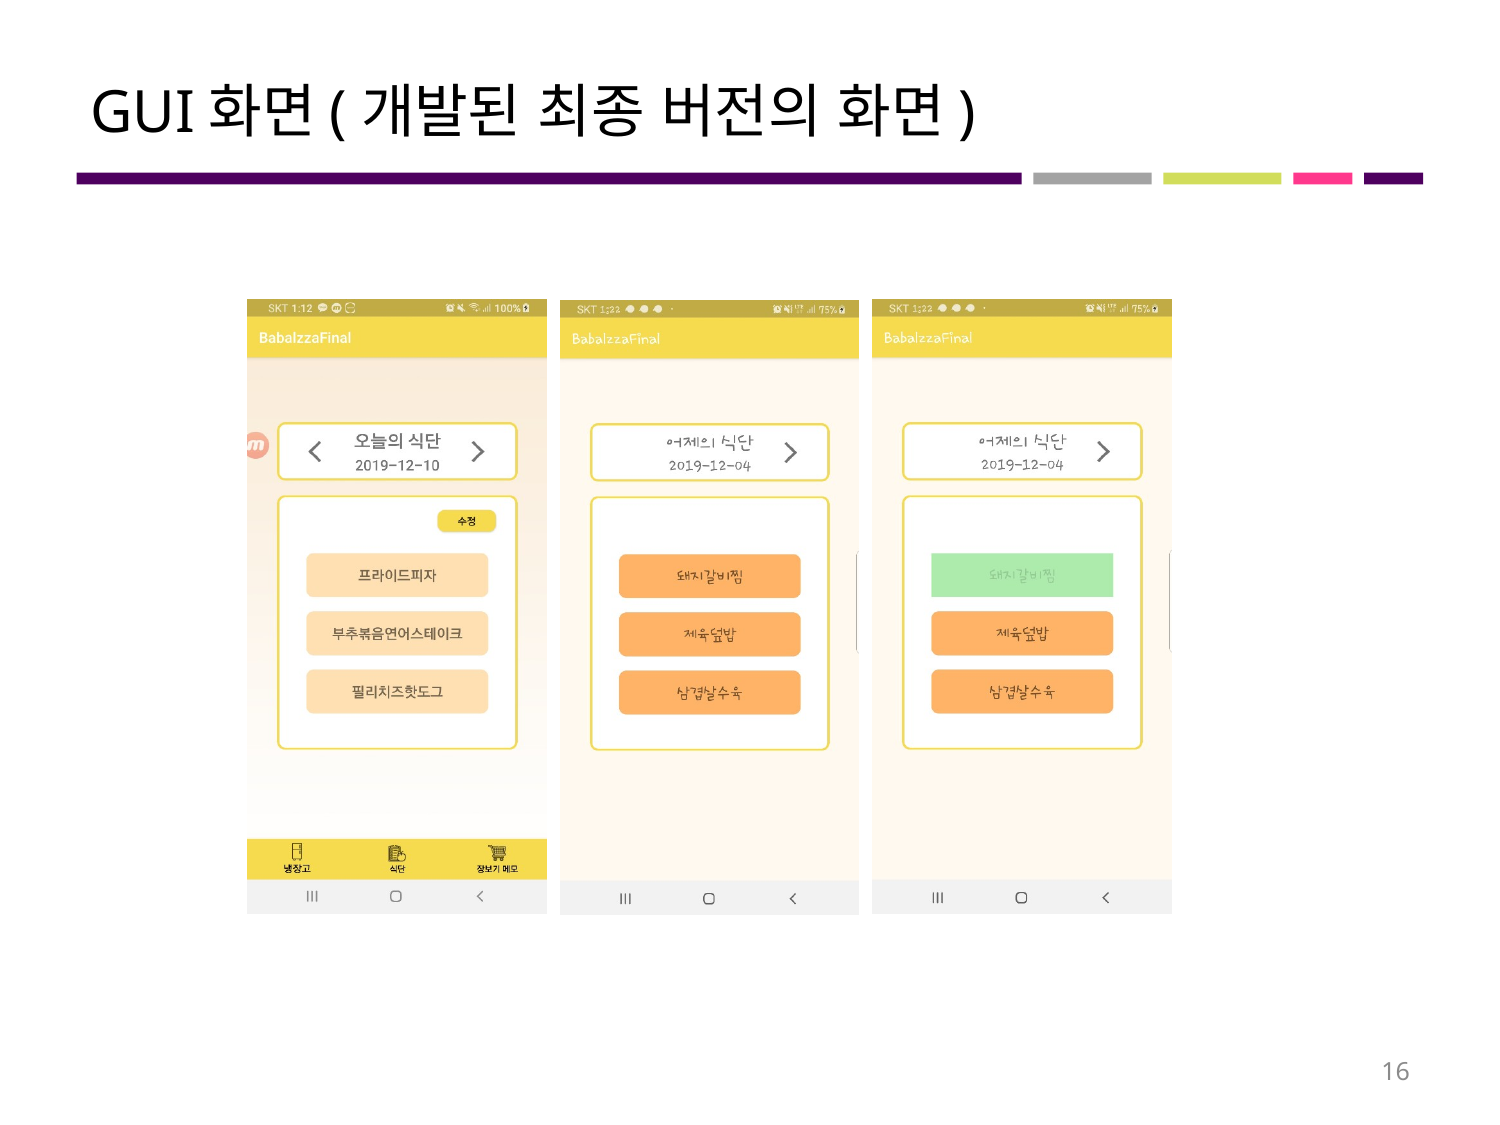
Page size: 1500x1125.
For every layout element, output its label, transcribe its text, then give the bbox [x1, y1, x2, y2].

picture [247, 299, 547, 915]
title GUI화면(개발된 최종 버전의 화면) [75, 45, 1425, 173]
picture [560, 300, 859, 915]
slide_number 16 [1074, 1042, 1425, 1103]
picture [872, 299, 1172, 915]
